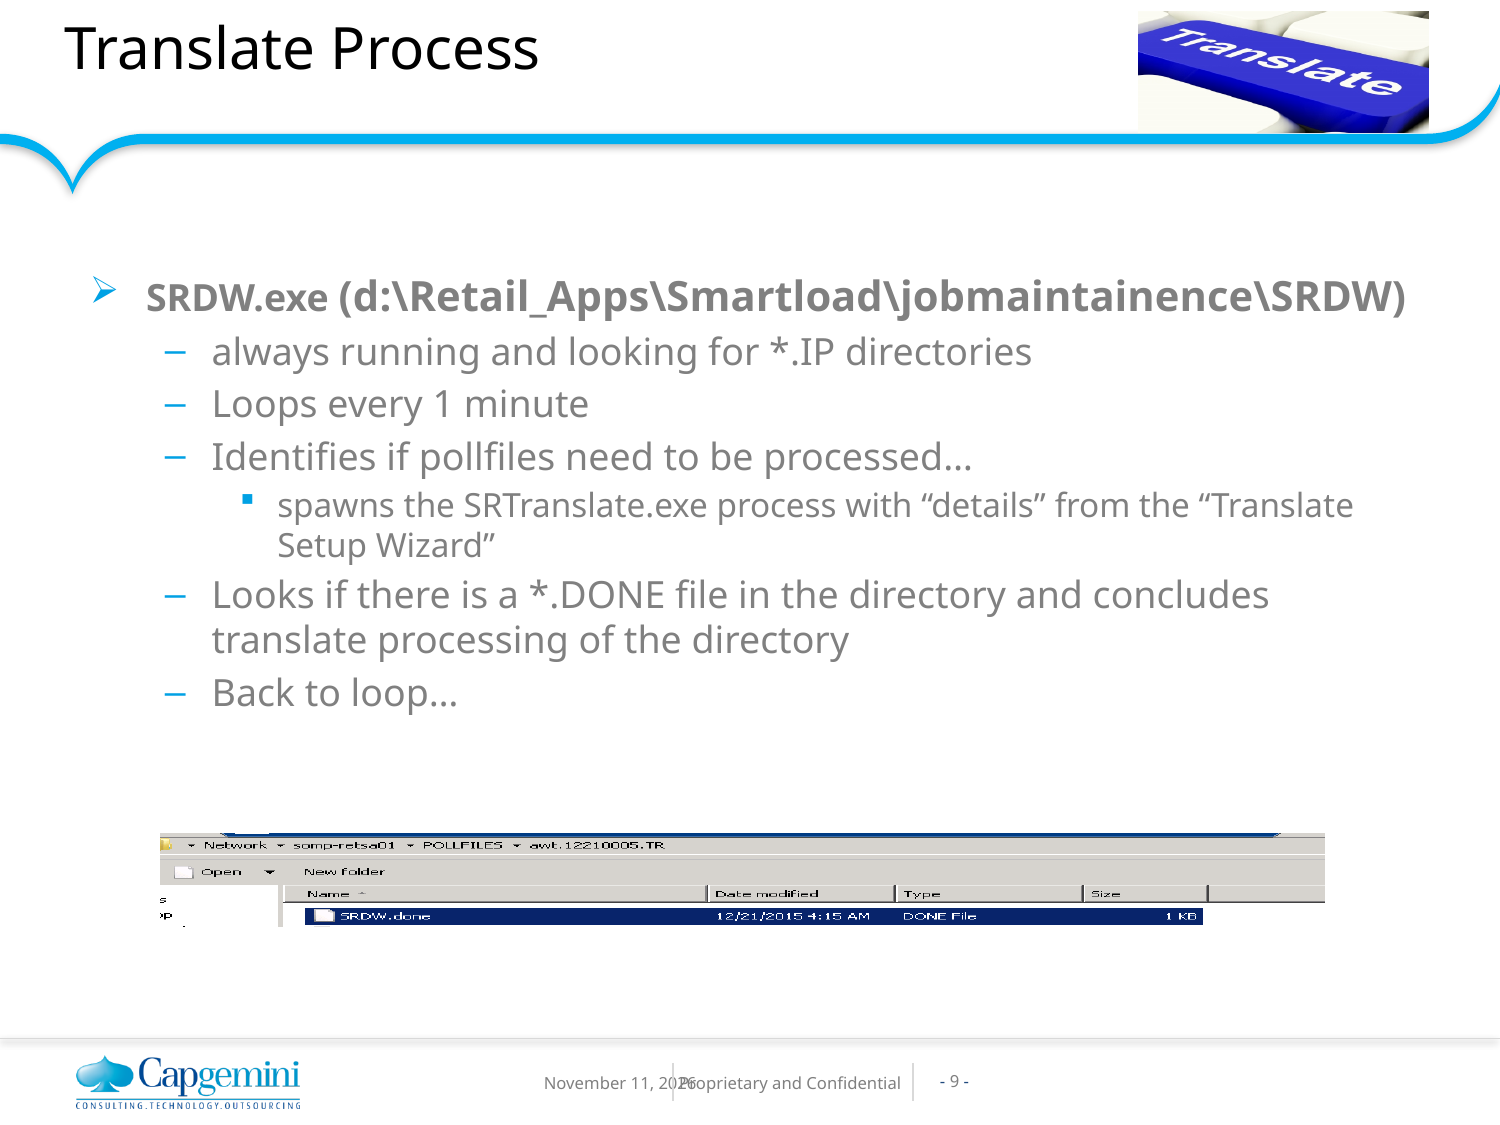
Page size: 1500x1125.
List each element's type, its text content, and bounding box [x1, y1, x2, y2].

picture [160, 833, 1326, 928]
list SRDW.exe (d:\Retail_Apps\Smartload\jobmaintainence\SRDW) always running and looking for *.IP directories Loops every 1 minute Identifies if pollfiles need to be processed… spawns the SRTranslate.exe process with “details” from the “Translate Setup Wizard” Looks if there is a *.DONE file in the directory and concludes translate processing of the directory Back to loop… [75, 262, 1425, 1005]
picture [1138, 11, 1429, 133]
title Translate Process [50, 3, 1400, 134]
picture [76, 1055, 300, 1109]
